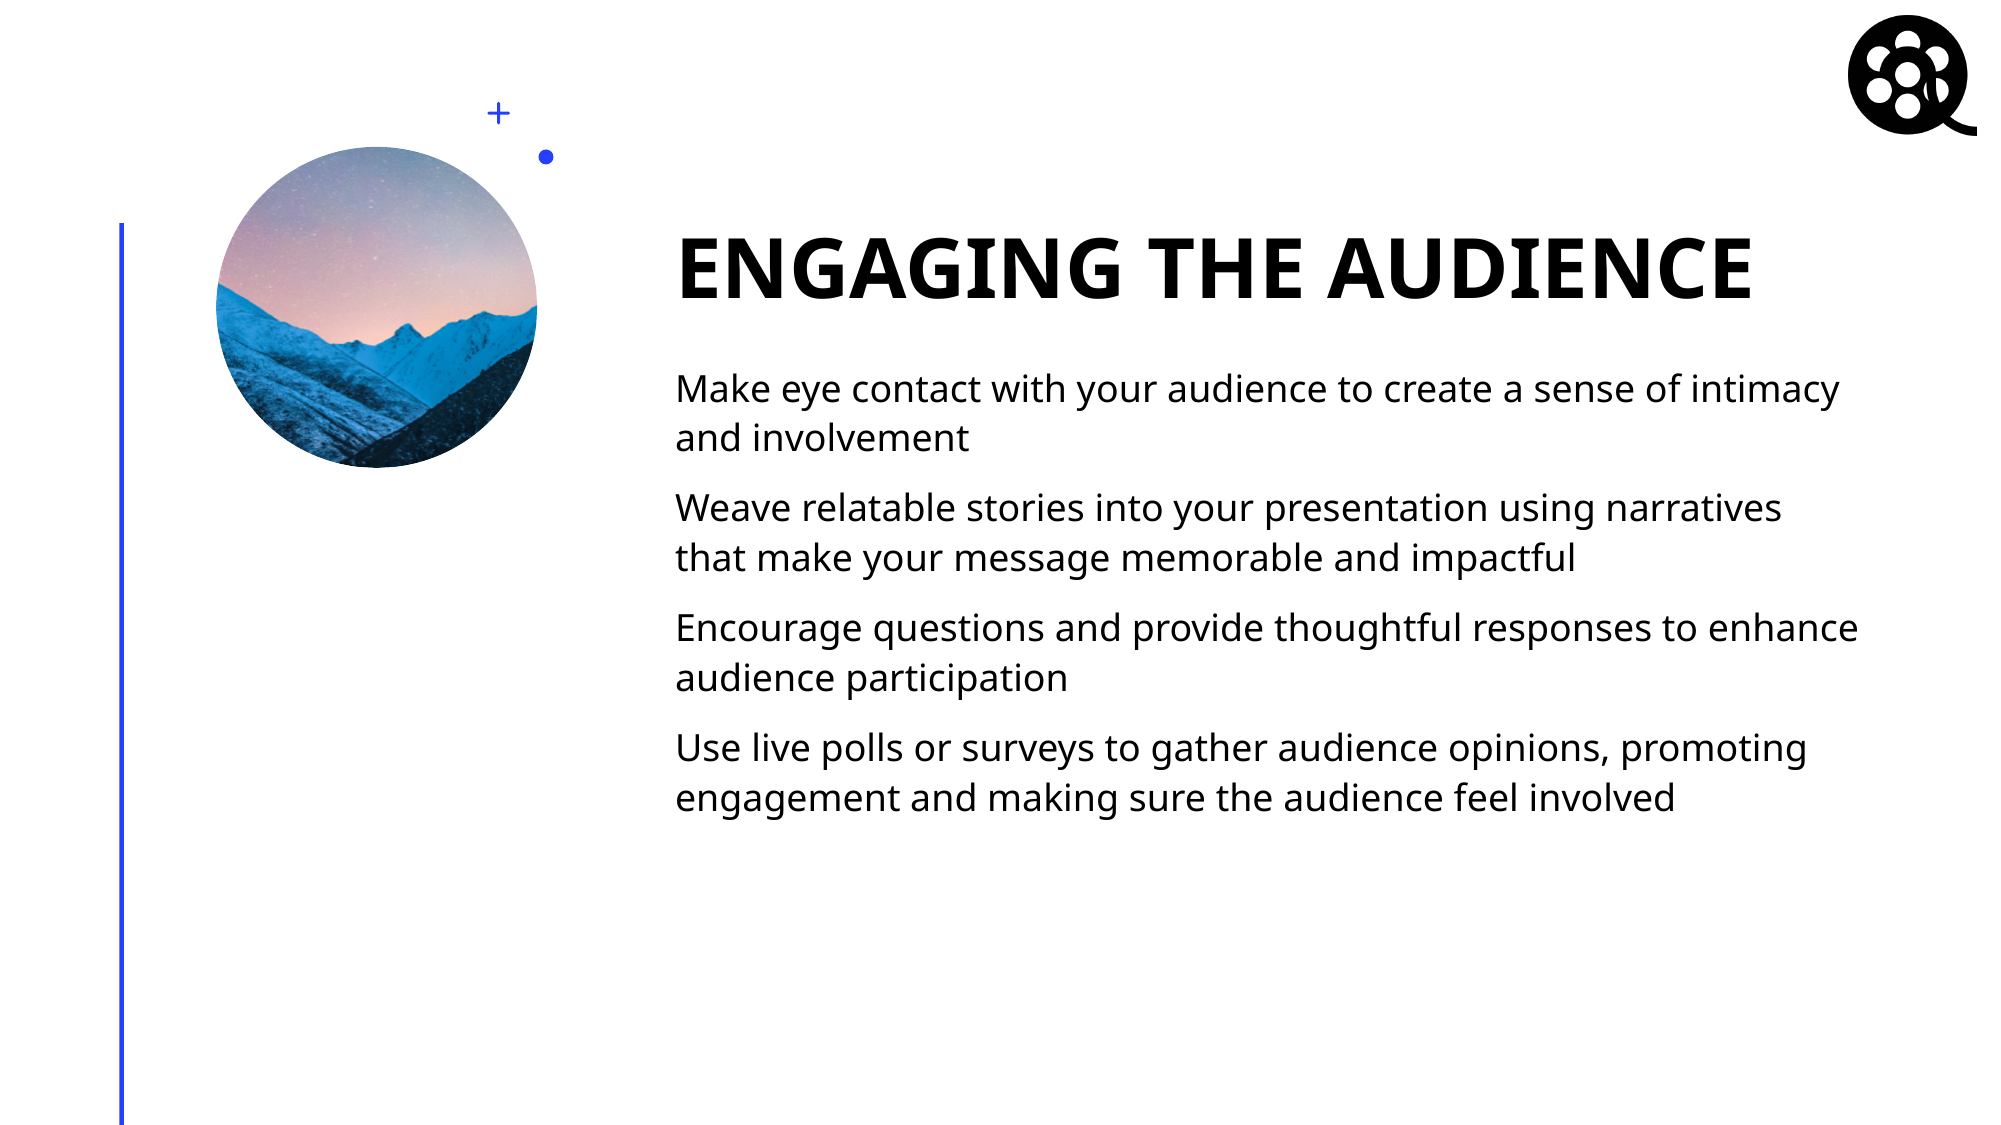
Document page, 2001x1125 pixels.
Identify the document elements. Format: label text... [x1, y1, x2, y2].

picture [216, 146, 538, 468]
picture [1832, 0, 1983, 150]
list Make eye contact with your audience to create a sense of intimacy and involvement Weave relatable stories into your presentation using narratives that make your message memorable and impactful Encourage questions and provide thoughtful responses to enhance audience participation Use live polls or surveys to gather audience opinions, promoting engagement and making sure the audience feel involved [675, 360, 1905, 1020]
title Engaging the audience [675, 104, 1905, 315]
